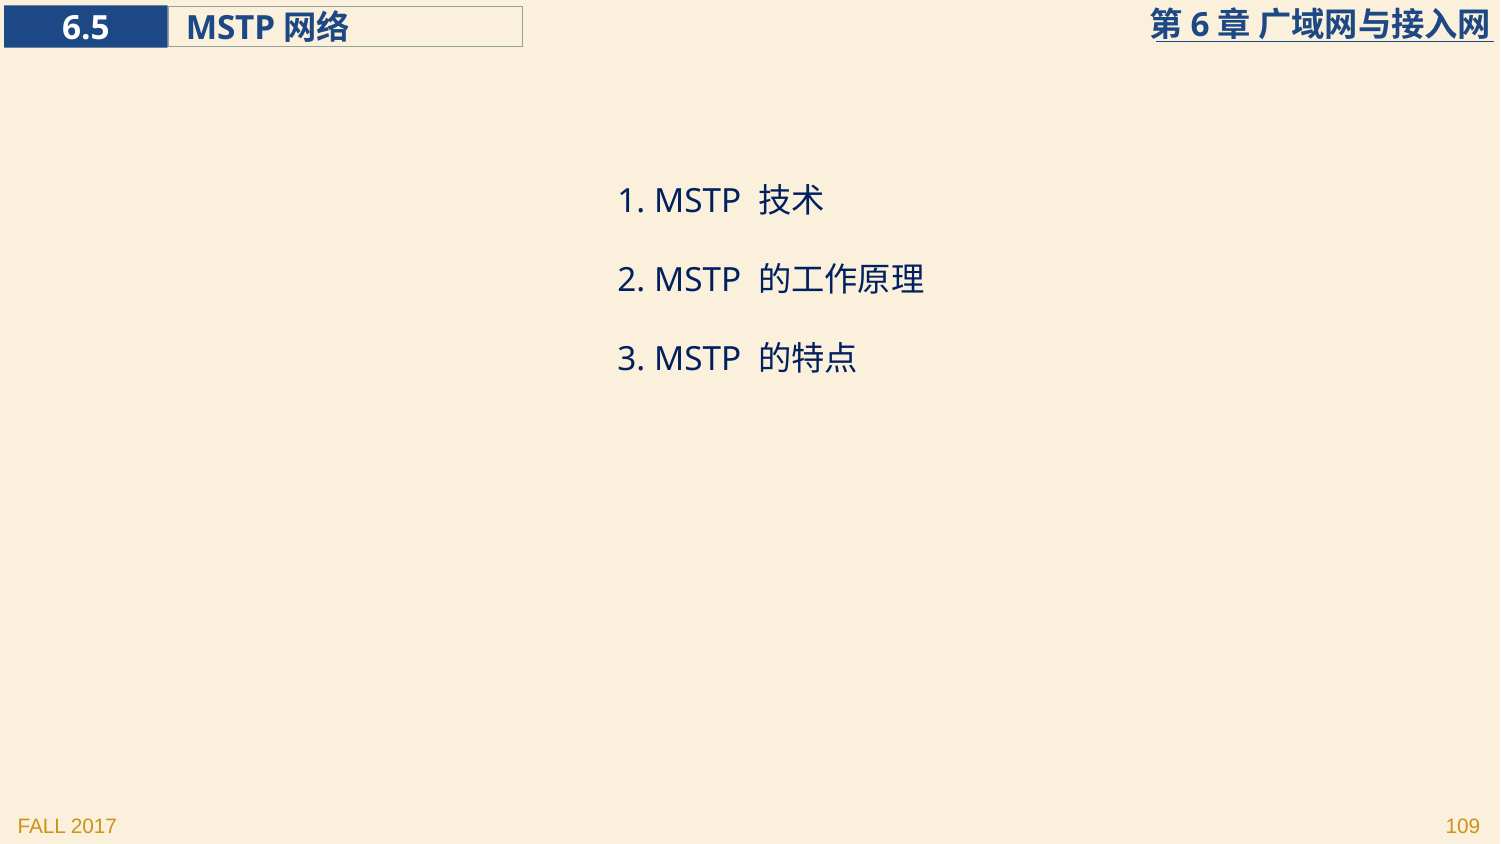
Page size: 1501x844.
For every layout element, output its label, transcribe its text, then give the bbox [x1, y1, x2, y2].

text_box 2. MSTP 的工作原理 [602, 250, 1110, 306]
text_box 1. MSTP 技术 [602, 171, 1110, 227]
text_box 3. MSTP 的特点 [602, 330, 1110, 385]
